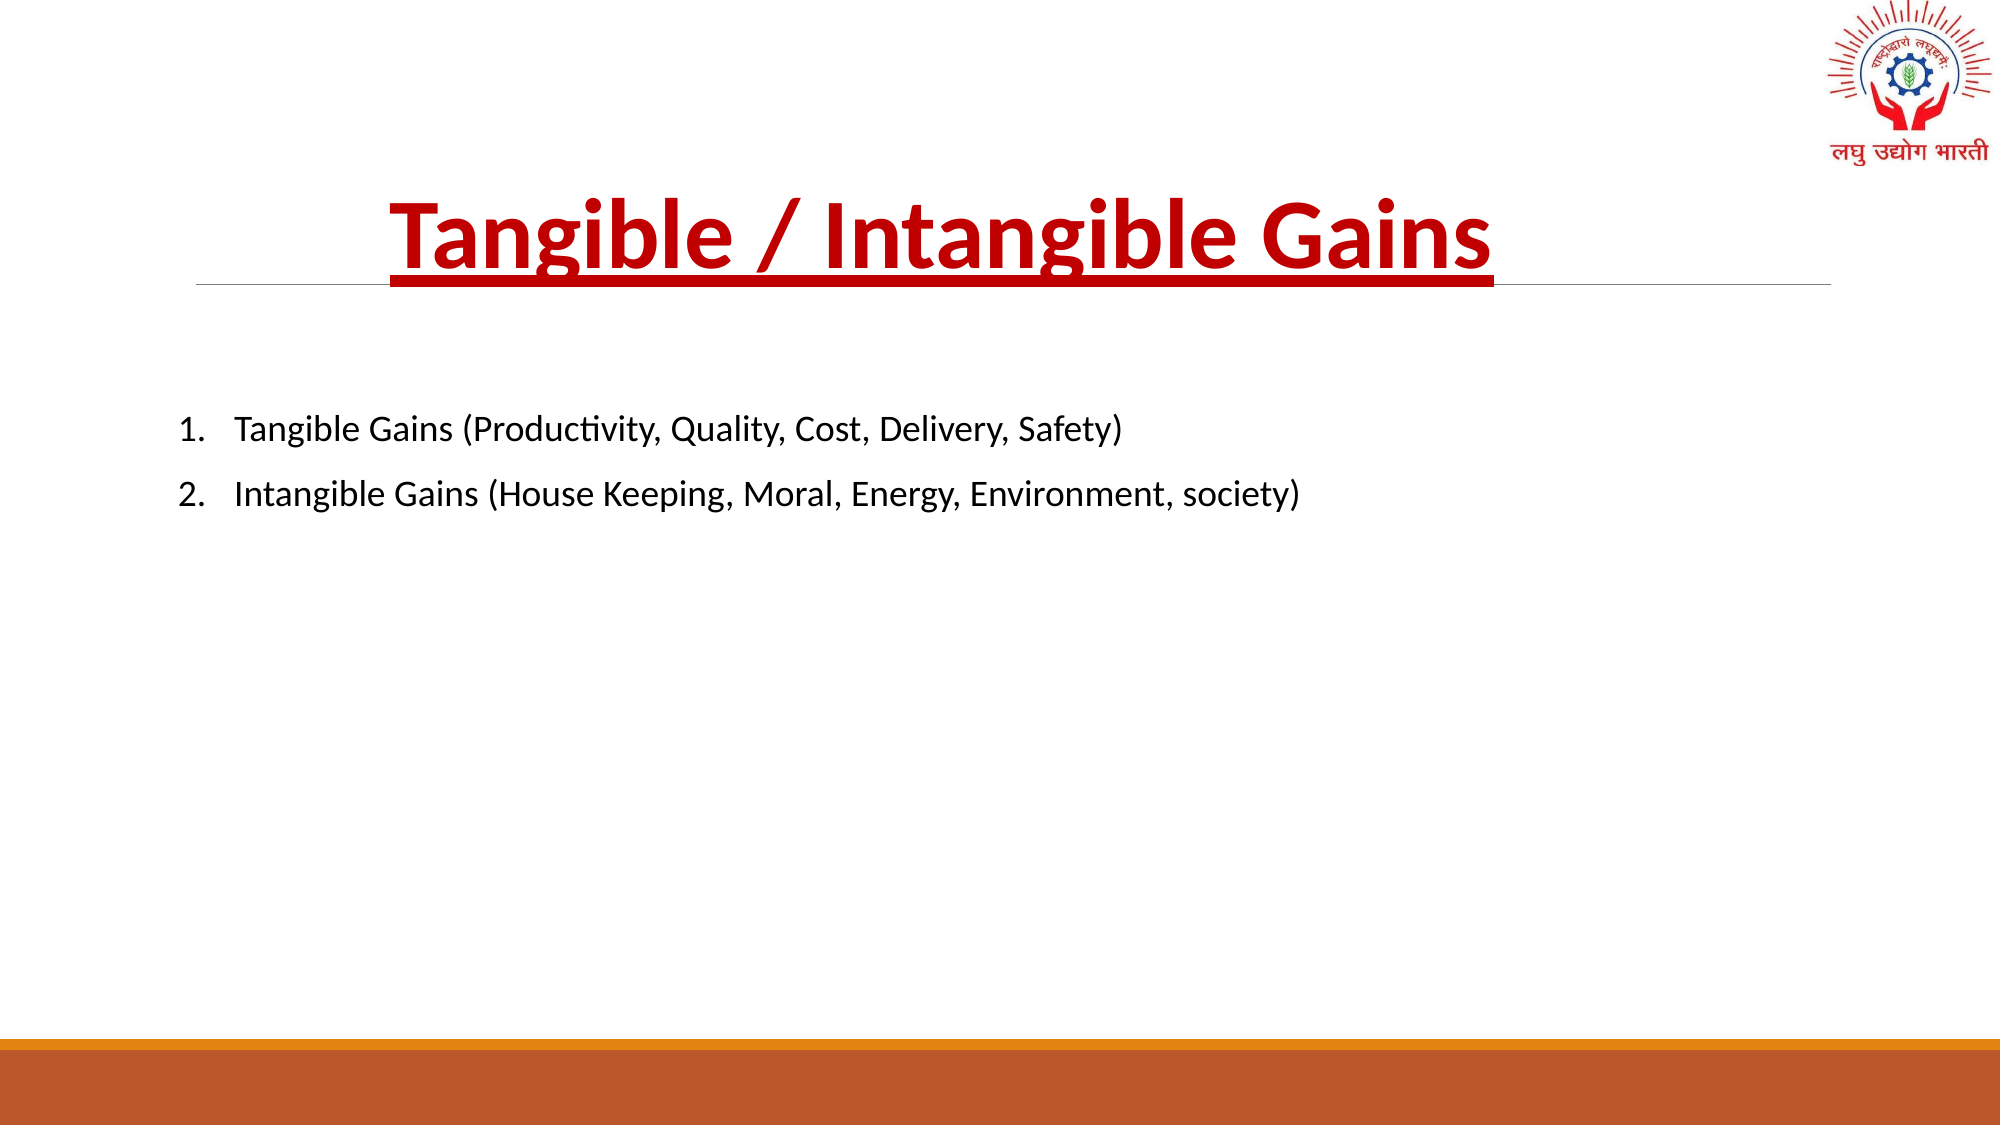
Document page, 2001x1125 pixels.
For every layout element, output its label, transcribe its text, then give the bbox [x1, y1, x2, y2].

title Tangible / Intangible Gains [387, 166, 1513, 356]
text_box Tangible Gains (Productivity, Quality, Cost, Delivery, Safety) Intangible Gains (House Keeping, Moral, Energy, Environment, society) [177, 377, 1364, 514]
picture [1819, 0, 1994, 167]
